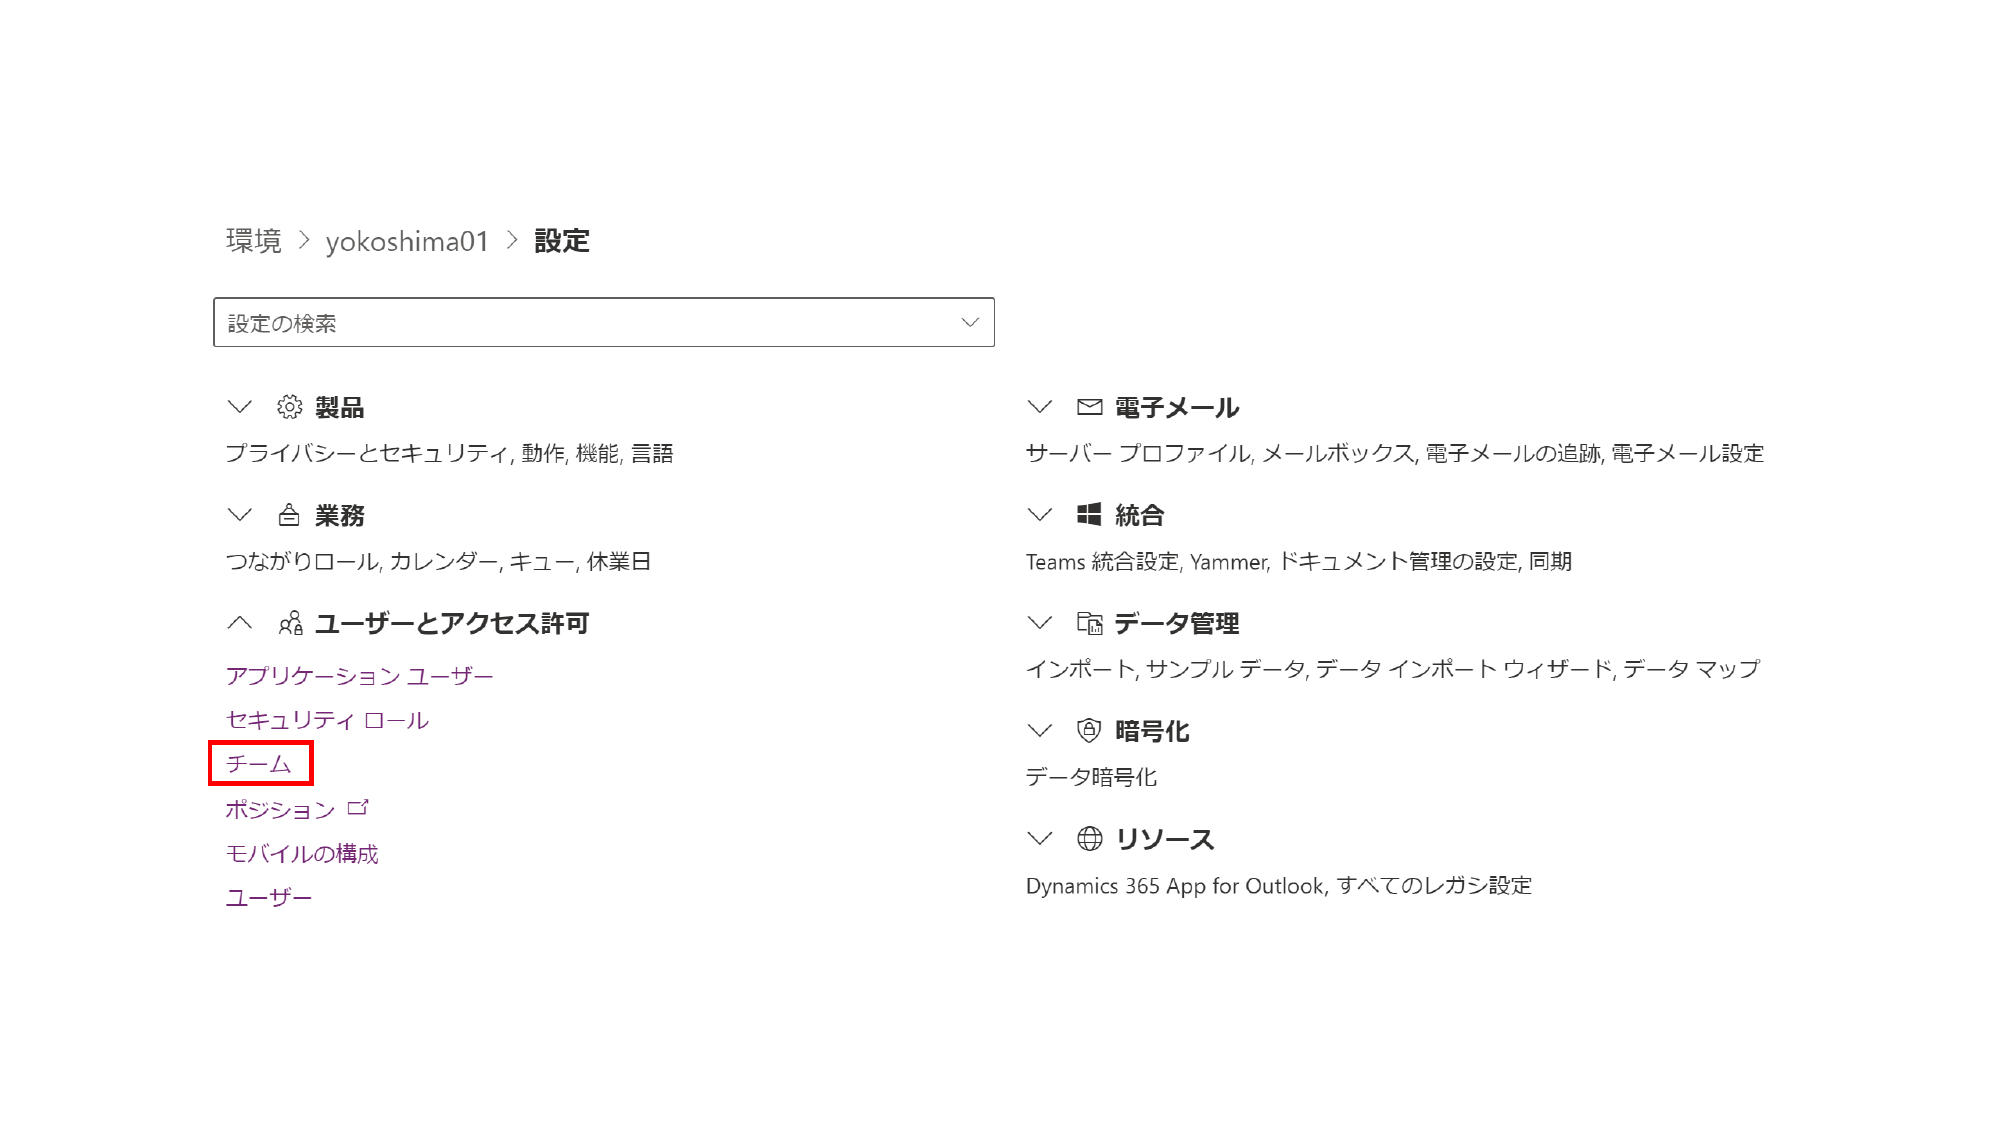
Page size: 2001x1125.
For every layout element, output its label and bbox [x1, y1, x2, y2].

picture [180, 196, 1820, 929]
